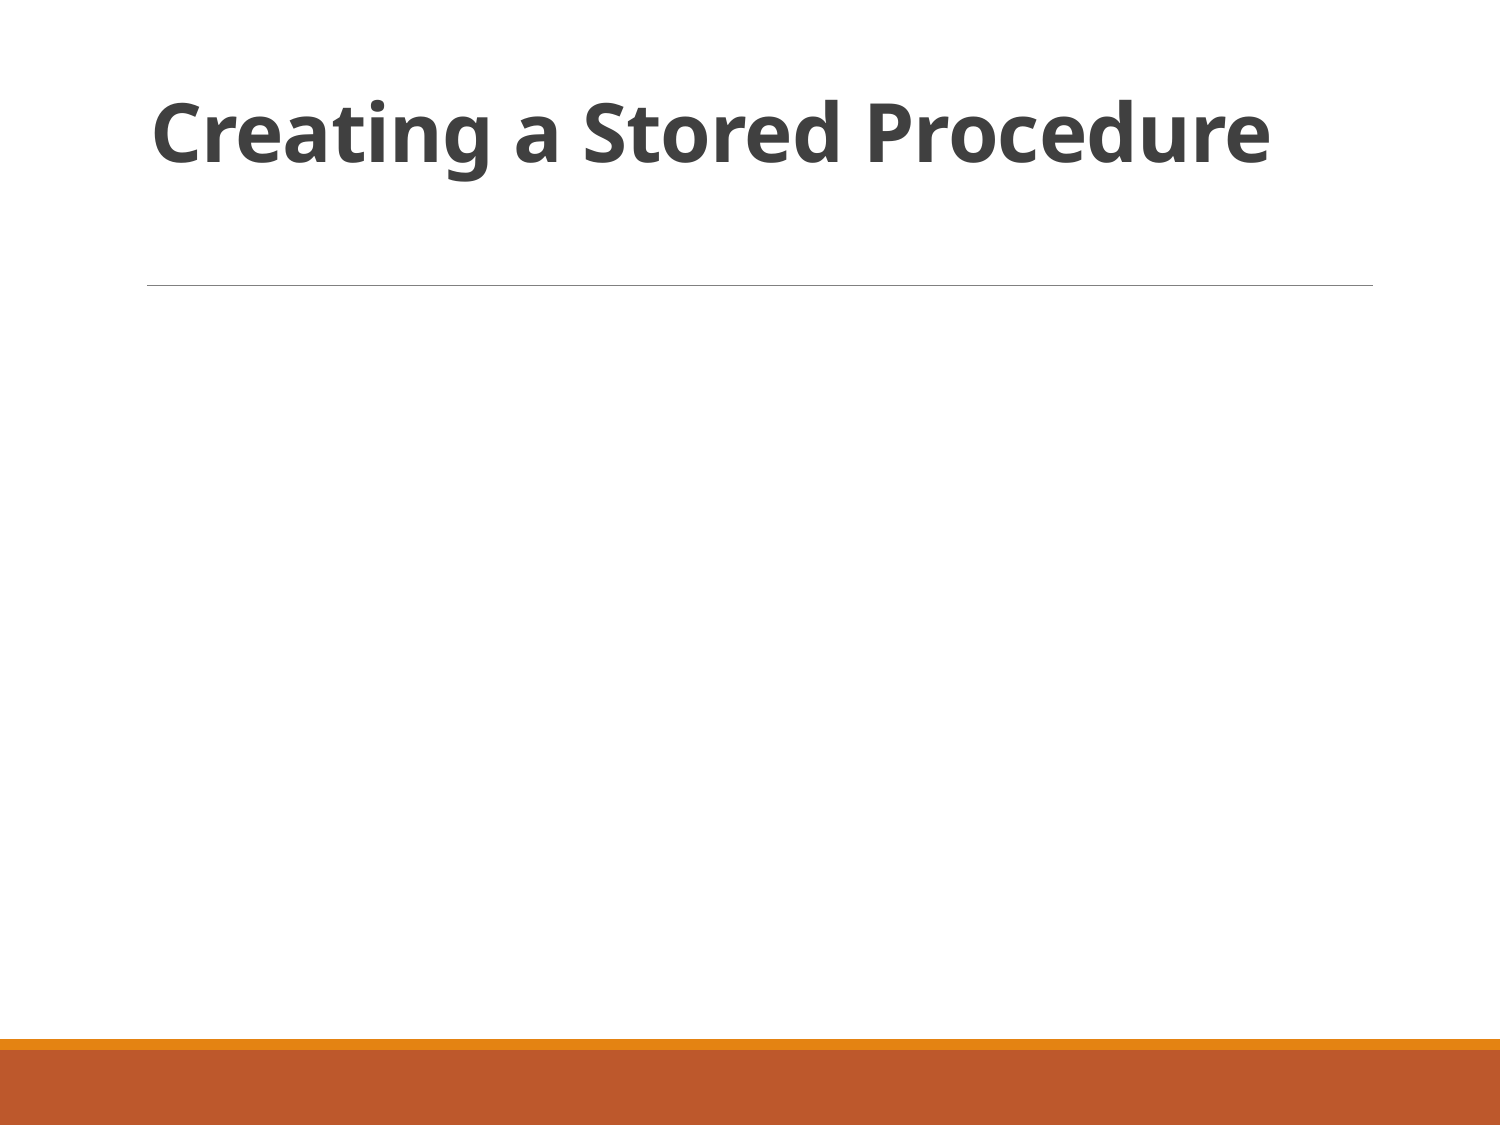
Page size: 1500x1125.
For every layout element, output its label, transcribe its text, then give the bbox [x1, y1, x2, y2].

title Creating a Stored Procedure [135, 47, 1373, 285]
